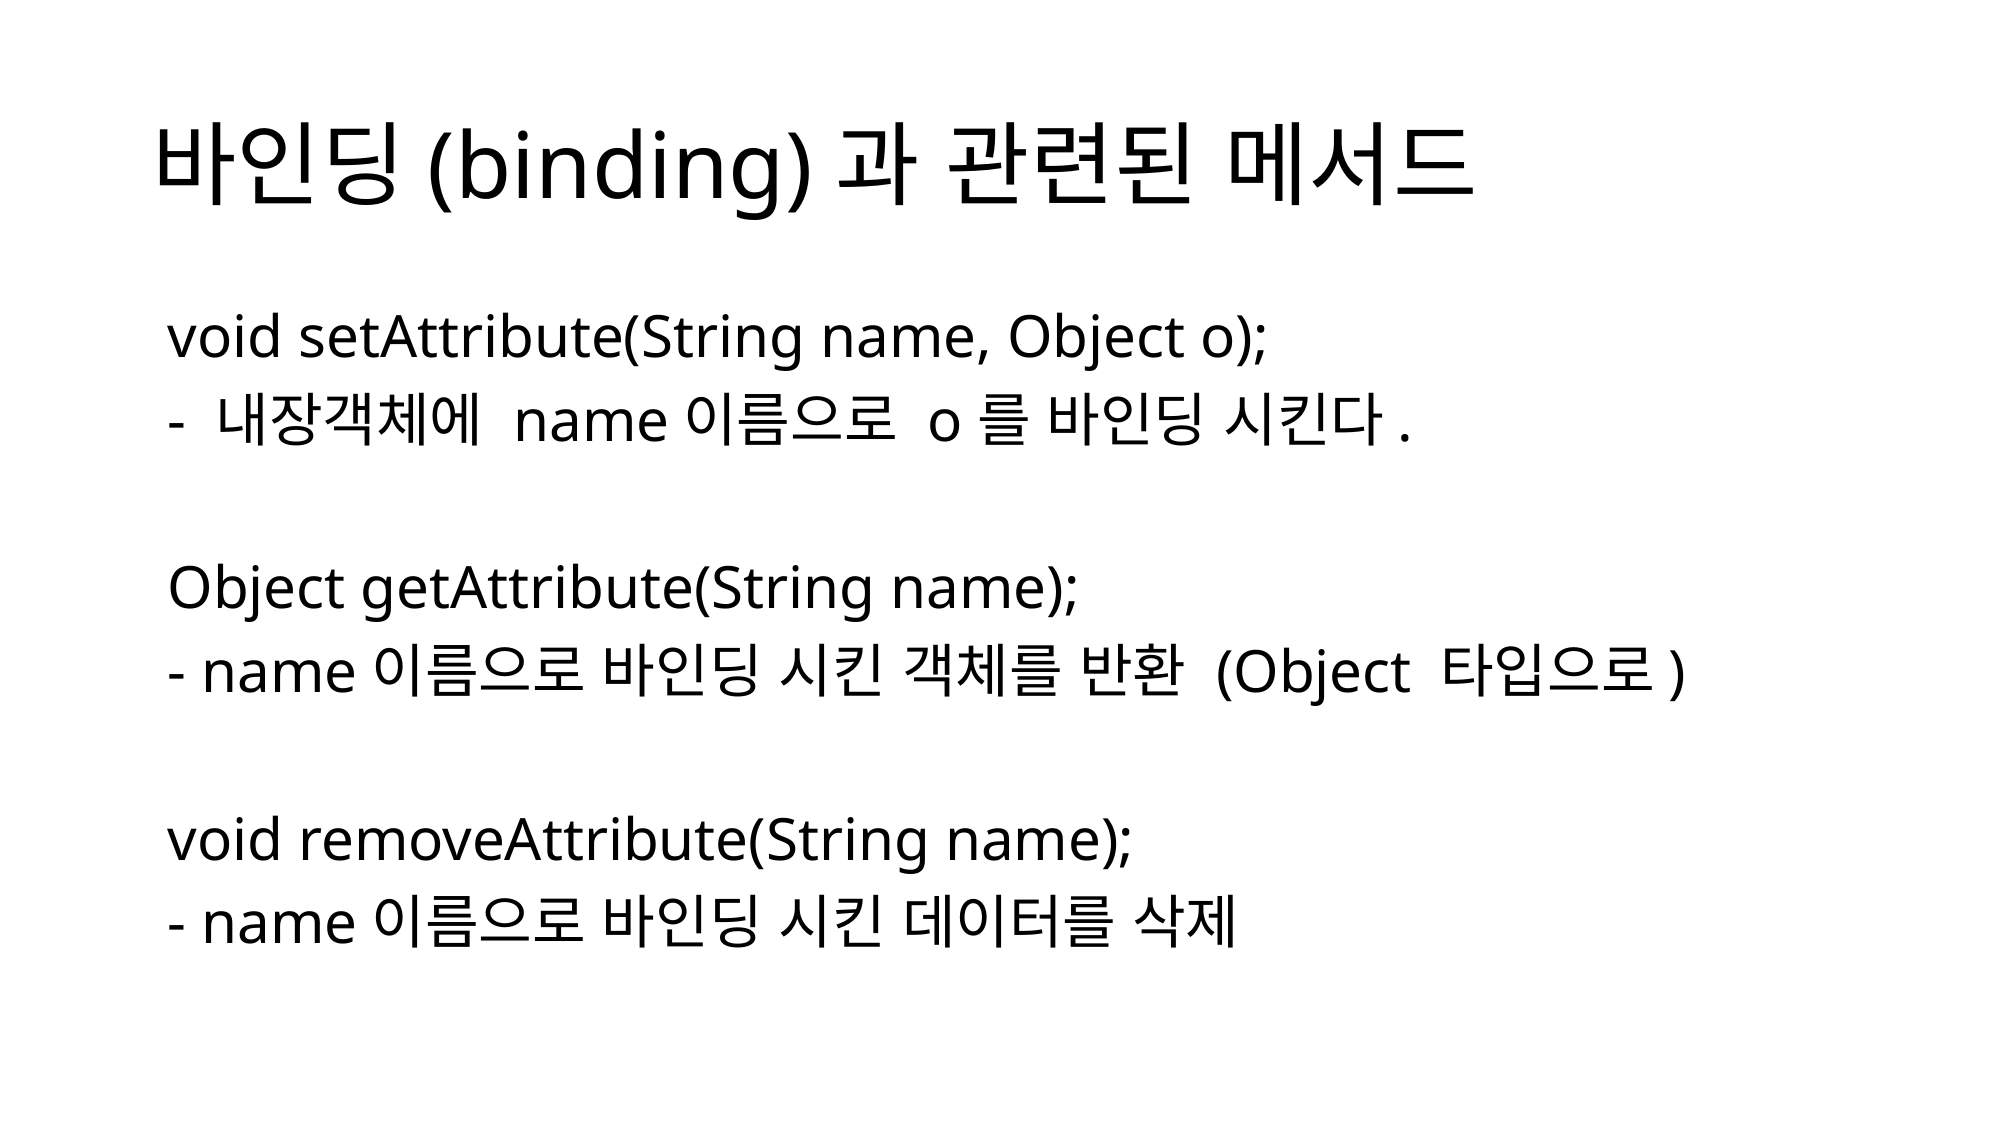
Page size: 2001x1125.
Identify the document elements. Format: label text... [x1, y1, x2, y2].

title 바인딩(binding)과 관련된 메서드 [137, 59, 1863, 278]
list void setAttribute(String name, Object o); - 내장객체에 name이름으로 o를 바인딩 시킨다. Object getAttribute(String name); - name이름으로 바인딩 시킨 객체를 반환 (Object 타입으로) void removeAttribute(String name); - name이름으로 바인딩 시킨 데이터를 삭제 [137, 299, 1863, 1014]
